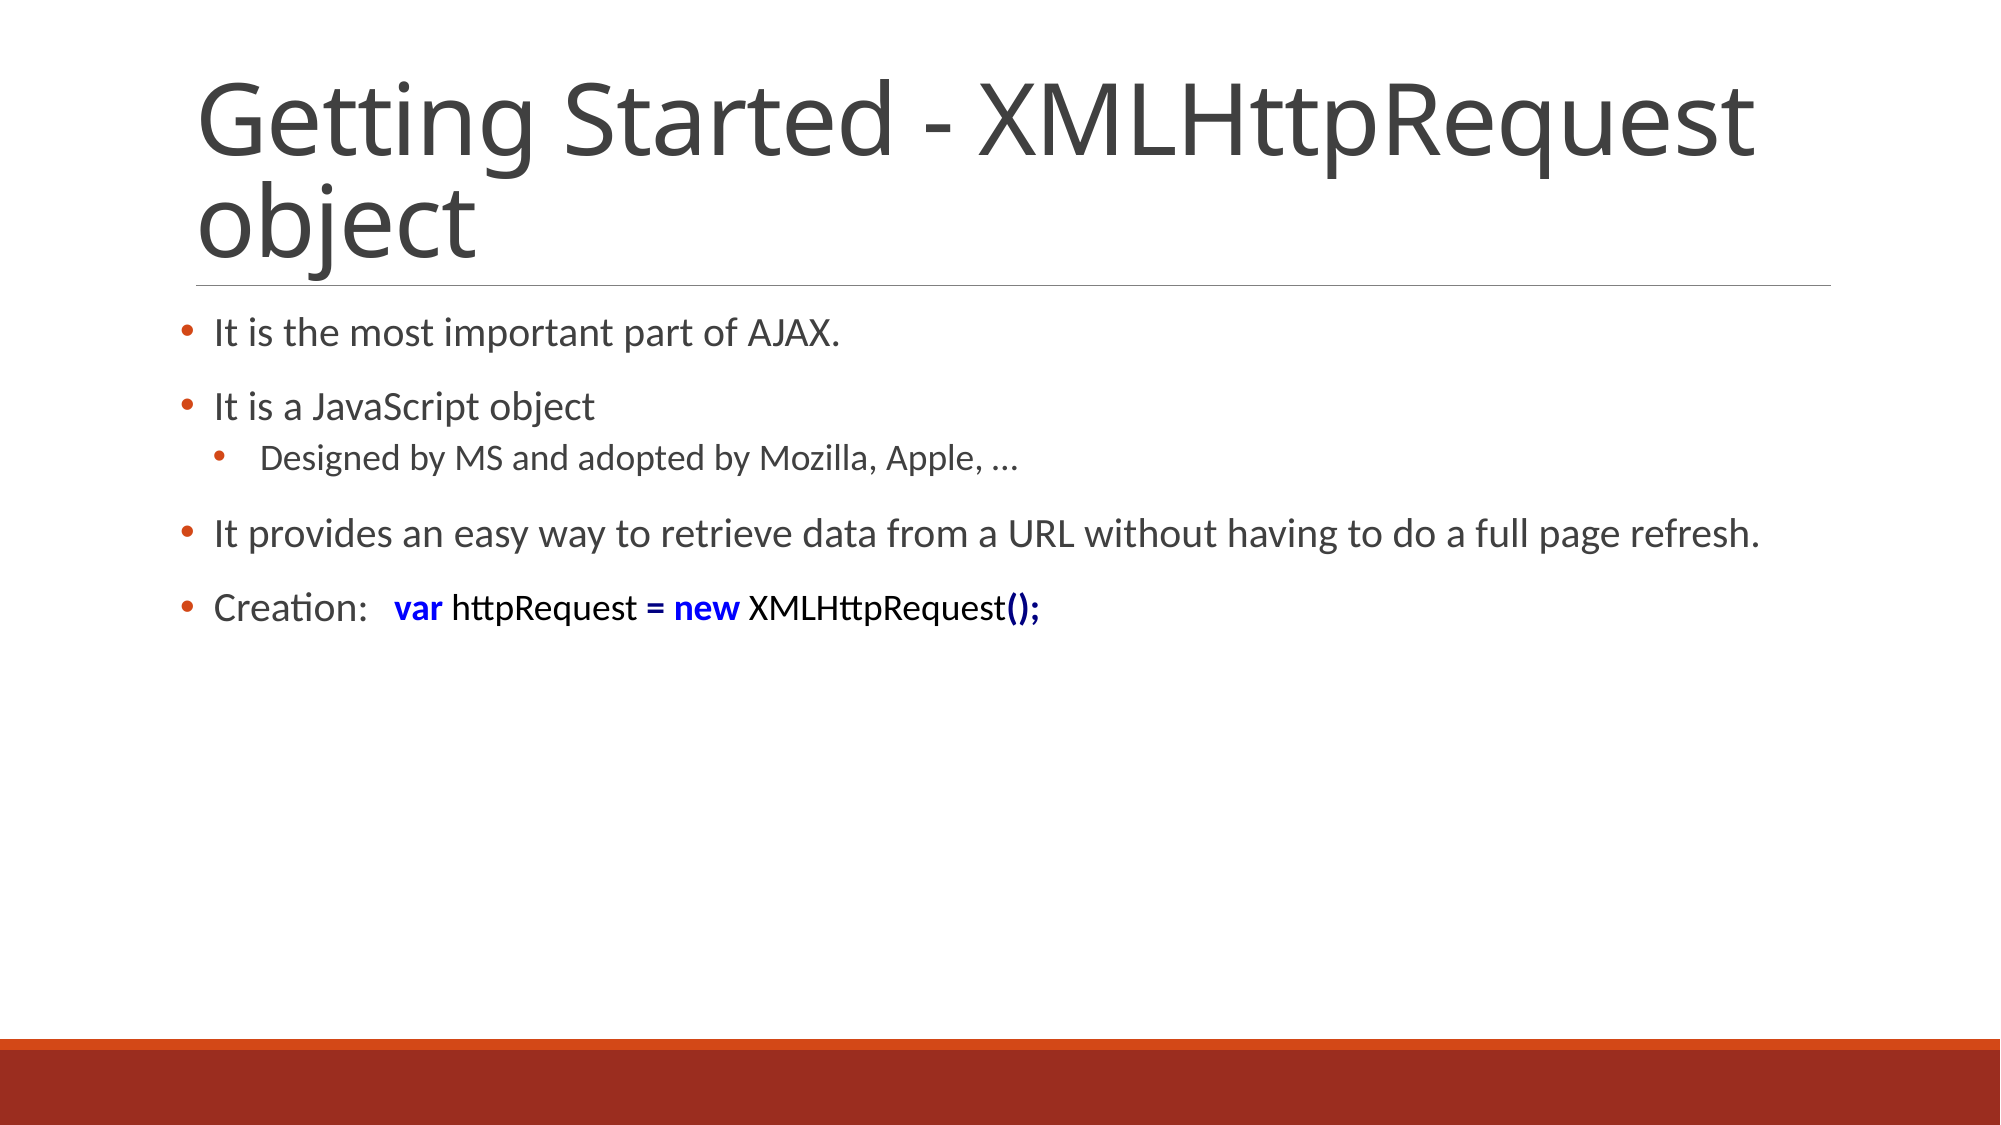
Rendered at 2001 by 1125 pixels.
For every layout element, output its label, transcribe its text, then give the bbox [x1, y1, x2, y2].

text_box var httpRequest = new XMLHttpRequest(); [379, 575, 1056, 635]
title Getting Started - XMLHttpRequest object [180, 47, 1830, 285]
list It is the most important part of AJAX. It is a JavaScript object Designed by MS and adopted by Mozilla, Apple, … It provides an easy way to retrieve data from a URL without having to do a full page refresh. Creation: [180, 302, 1830, 963]
